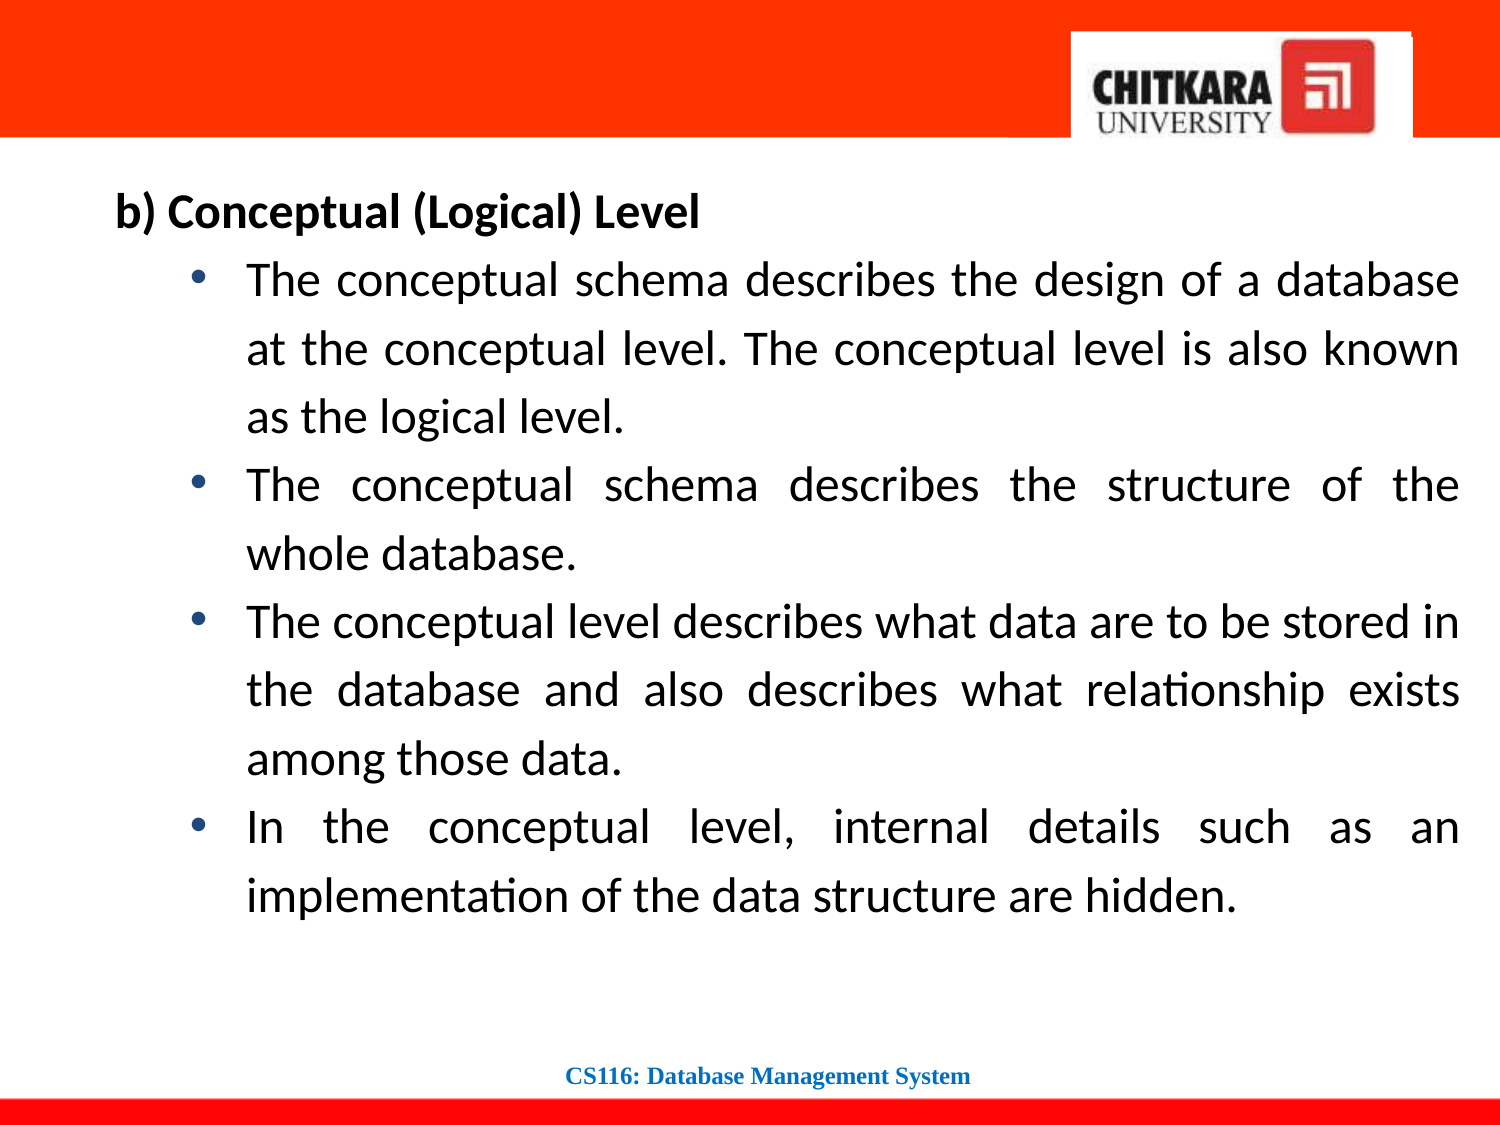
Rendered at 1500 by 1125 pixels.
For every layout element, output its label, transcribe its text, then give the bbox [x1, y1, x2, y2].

picture [1074, 37, 1390, 138]
footer CS116: Database Management System [563, 1060, 1025, 1088]
picture [0, 1098, 1500, 1125]
text_box b) Conceptual (Logical) Level The conceptual schema describes the design of a database at the conceptual level. The conceptual level is also known as the logical level. The conceptual schema describes the structure of the whole database. The conceptual level describes what data are to be stored in the database and also describes what relationship exists among those data. In the conceptual level, internal details such as an implementation of the data structure are hidden. [24, 162, 1475, 930]
